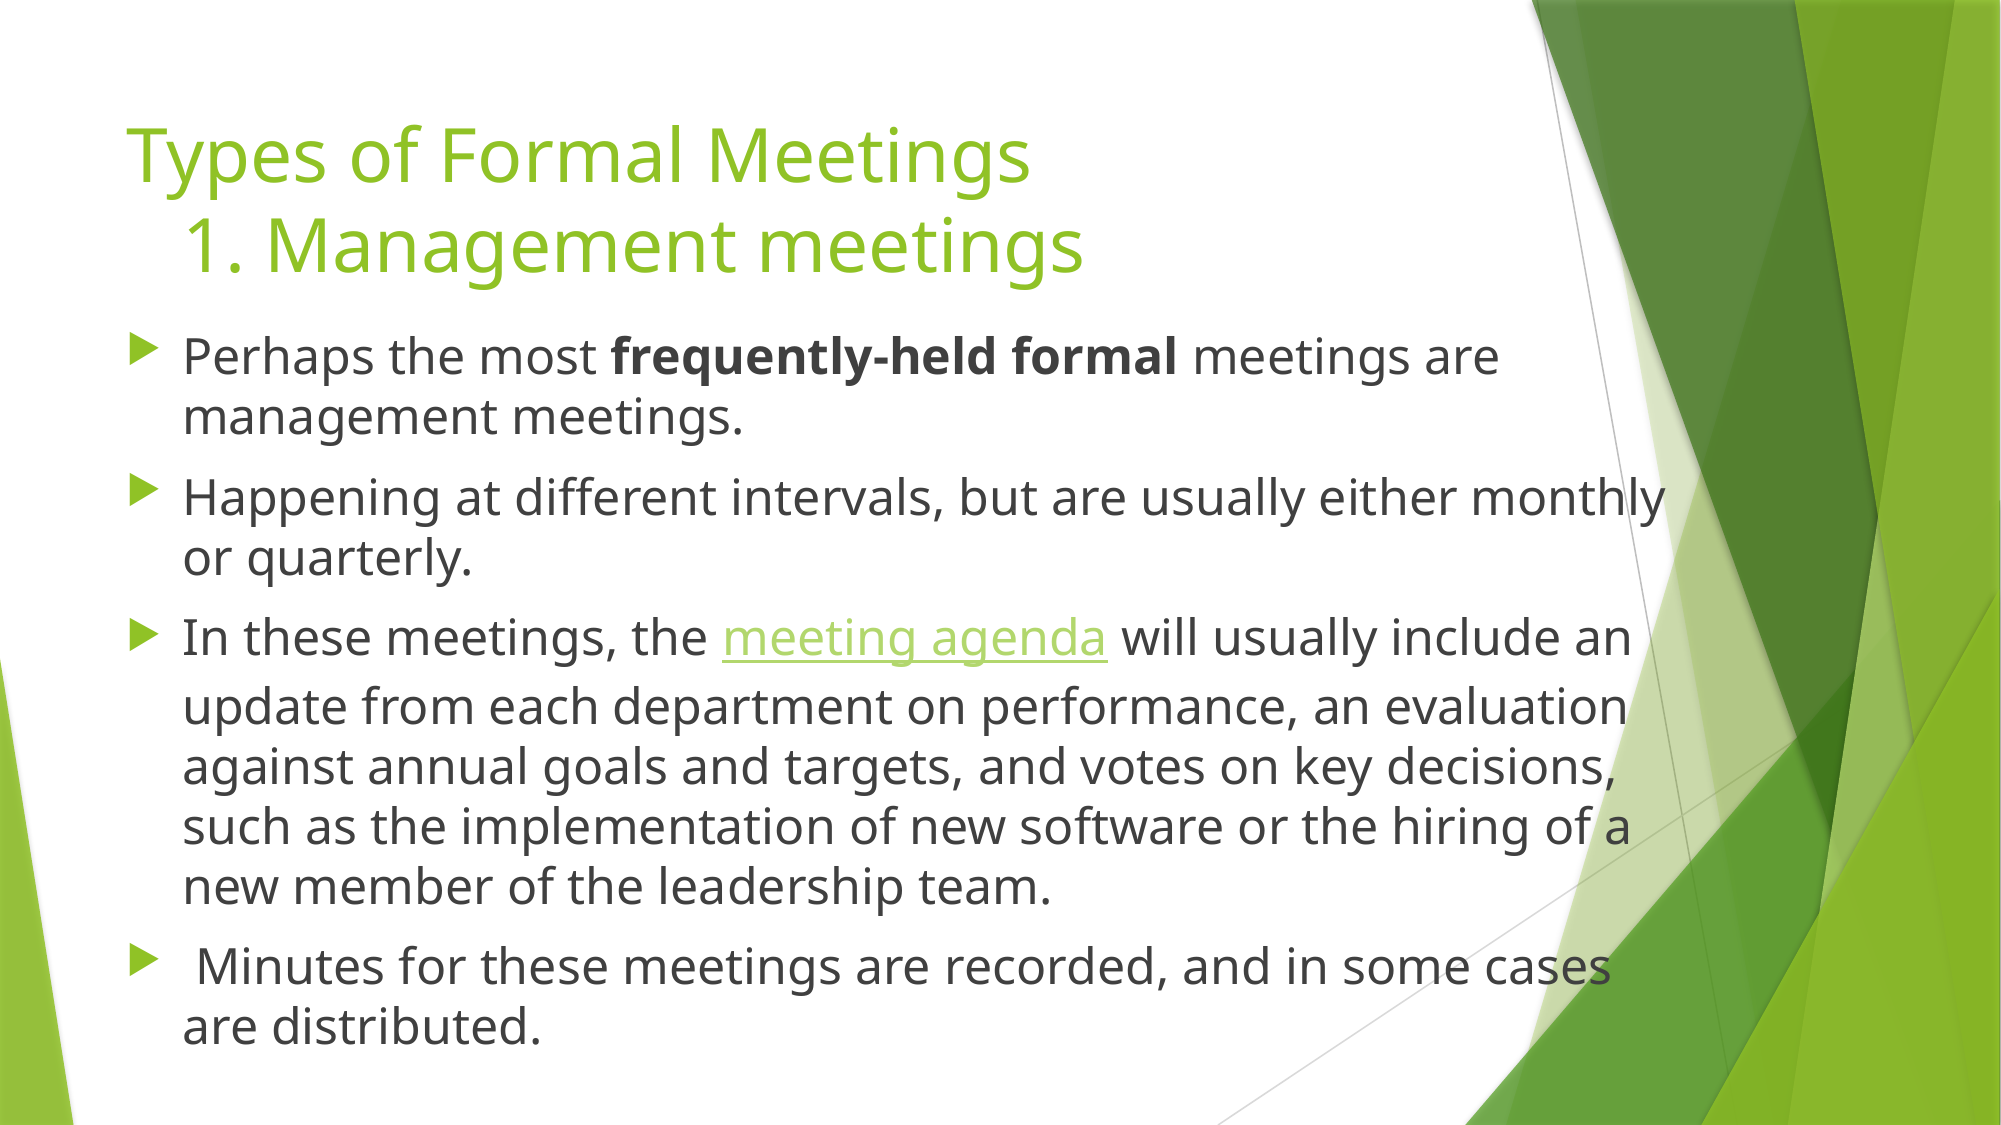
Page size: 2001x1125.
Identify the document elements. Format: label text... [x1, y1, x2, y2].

list Perhaps the most frequently-held formal meetings are management meetings. Happening at different intervals, but are usually either monthly or quarterly. In these meetings, the meeting agenda will usually include an update from each department on performance, an evaluation against annual goals and targets, and votes on key decisions, such as the implementation of new software or the hiring of a new member of the leadership team. Minutes for these meetings are recorded, and in some cases are distributed. [111, 316, 1710, 1100]
title Types of Formal Meetings 1. Management meetings [111, 99, 1522, 316]
